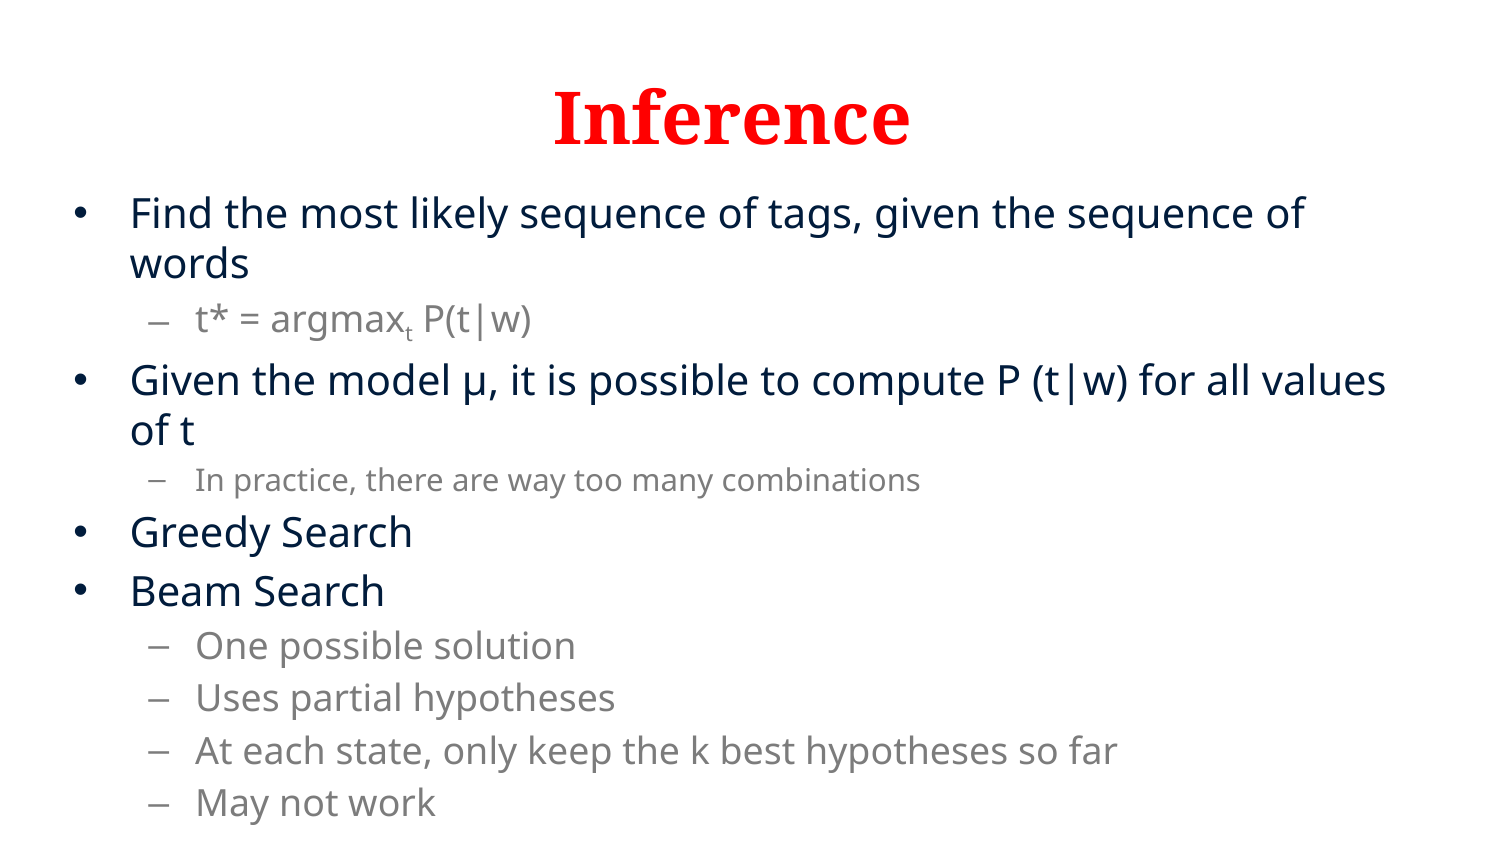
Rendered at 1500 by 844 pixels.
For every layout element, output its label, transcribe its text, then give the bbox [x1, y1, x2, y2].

title Inference [41, 64, 1425, 180]
list Find the most likely sequence of tags, given the sequence of words t* = argmaxt P(t|w) Given the model µ, it is possible to compute P (t|w) for all values of t In practice, there are way too many combinations Greedy Search Beam Search One possible solution Uses partial hypotheses At each state, only keep the k best hypotheses so far May not work [58, 179, 1409, 773]
